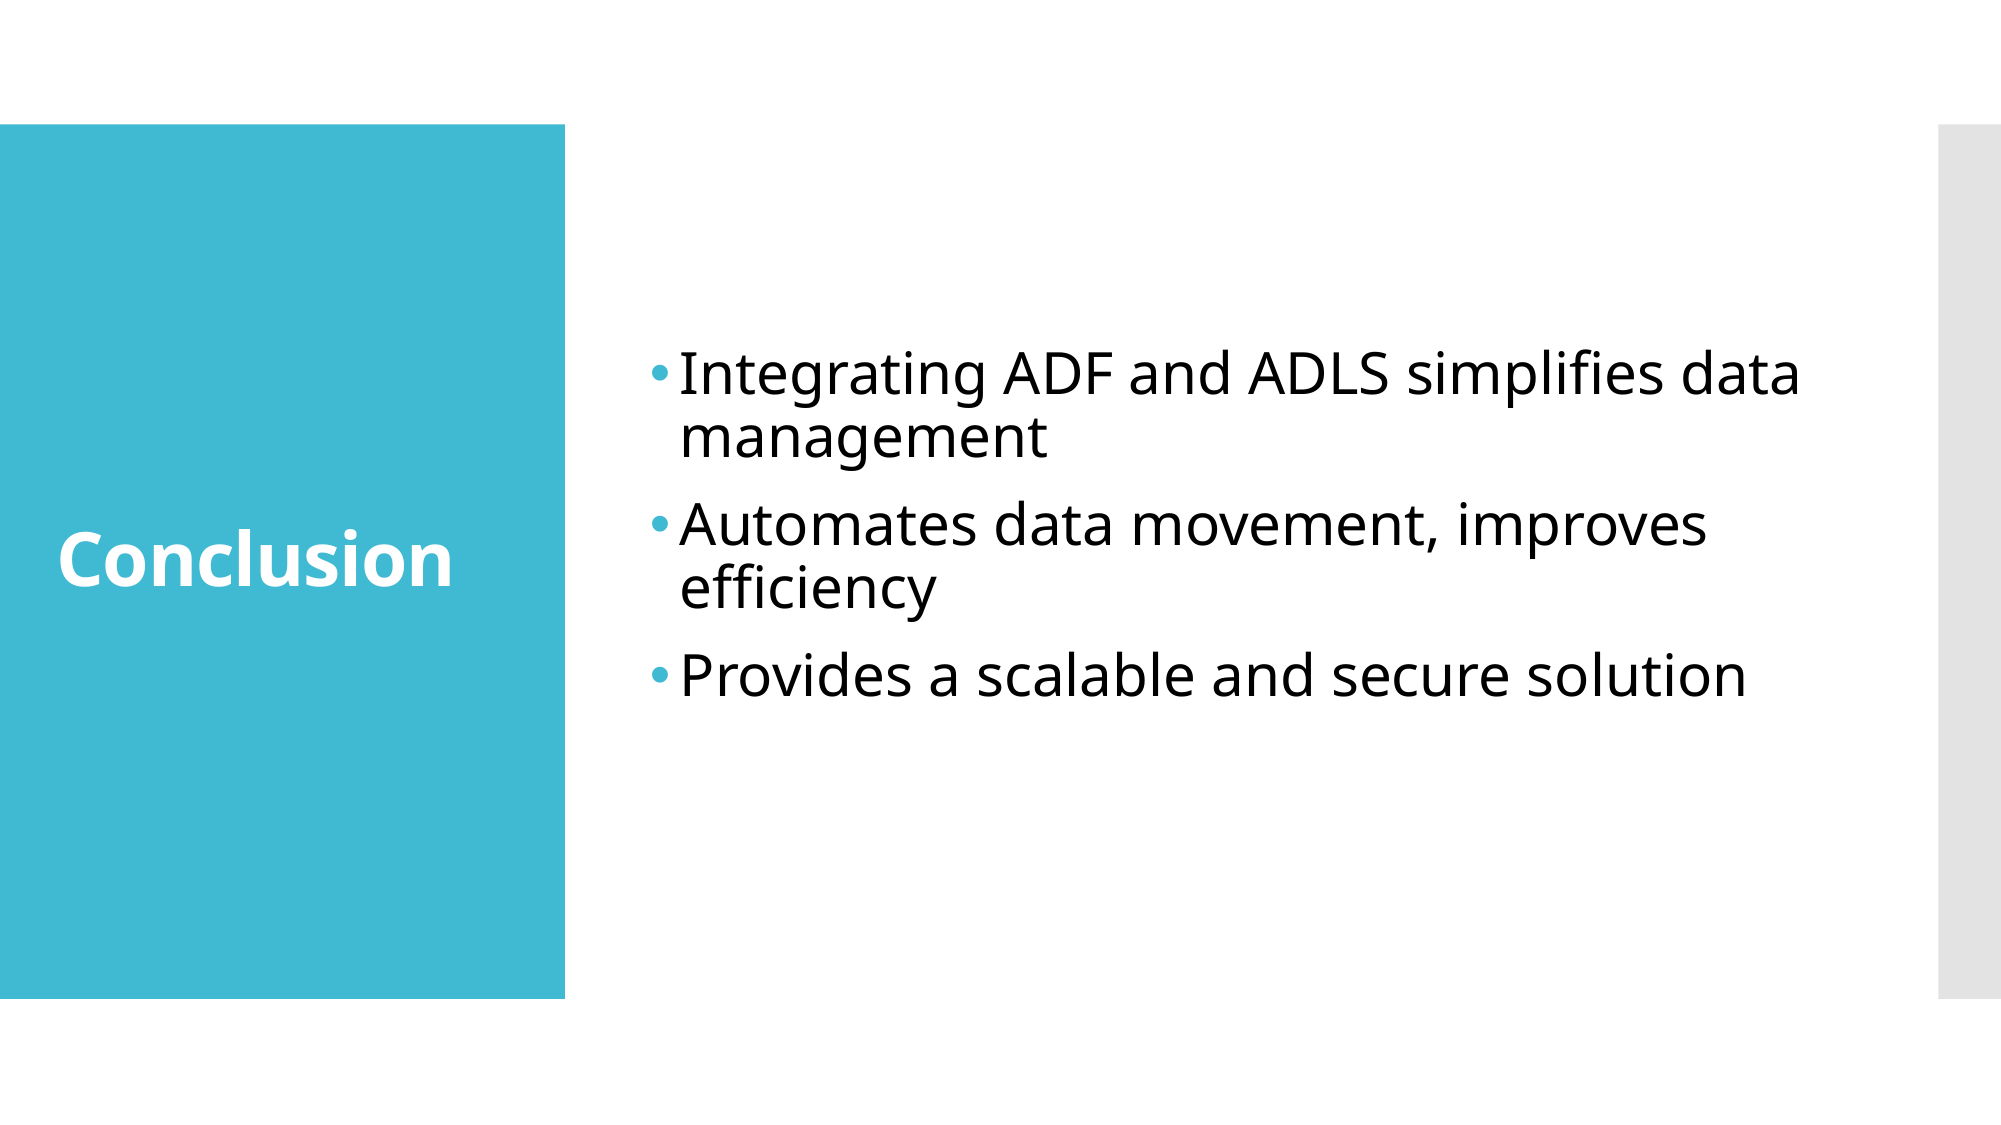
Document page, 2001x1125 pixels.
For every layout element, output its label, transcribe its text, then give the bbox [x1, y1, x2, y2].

title Conclusion [41, 184, 525, 940]
list Integrating ADF and ADLS simplifies data management Automates data movement, improves efficiency Provides a scalable and secure solution [634, 141, 1835, 982]
